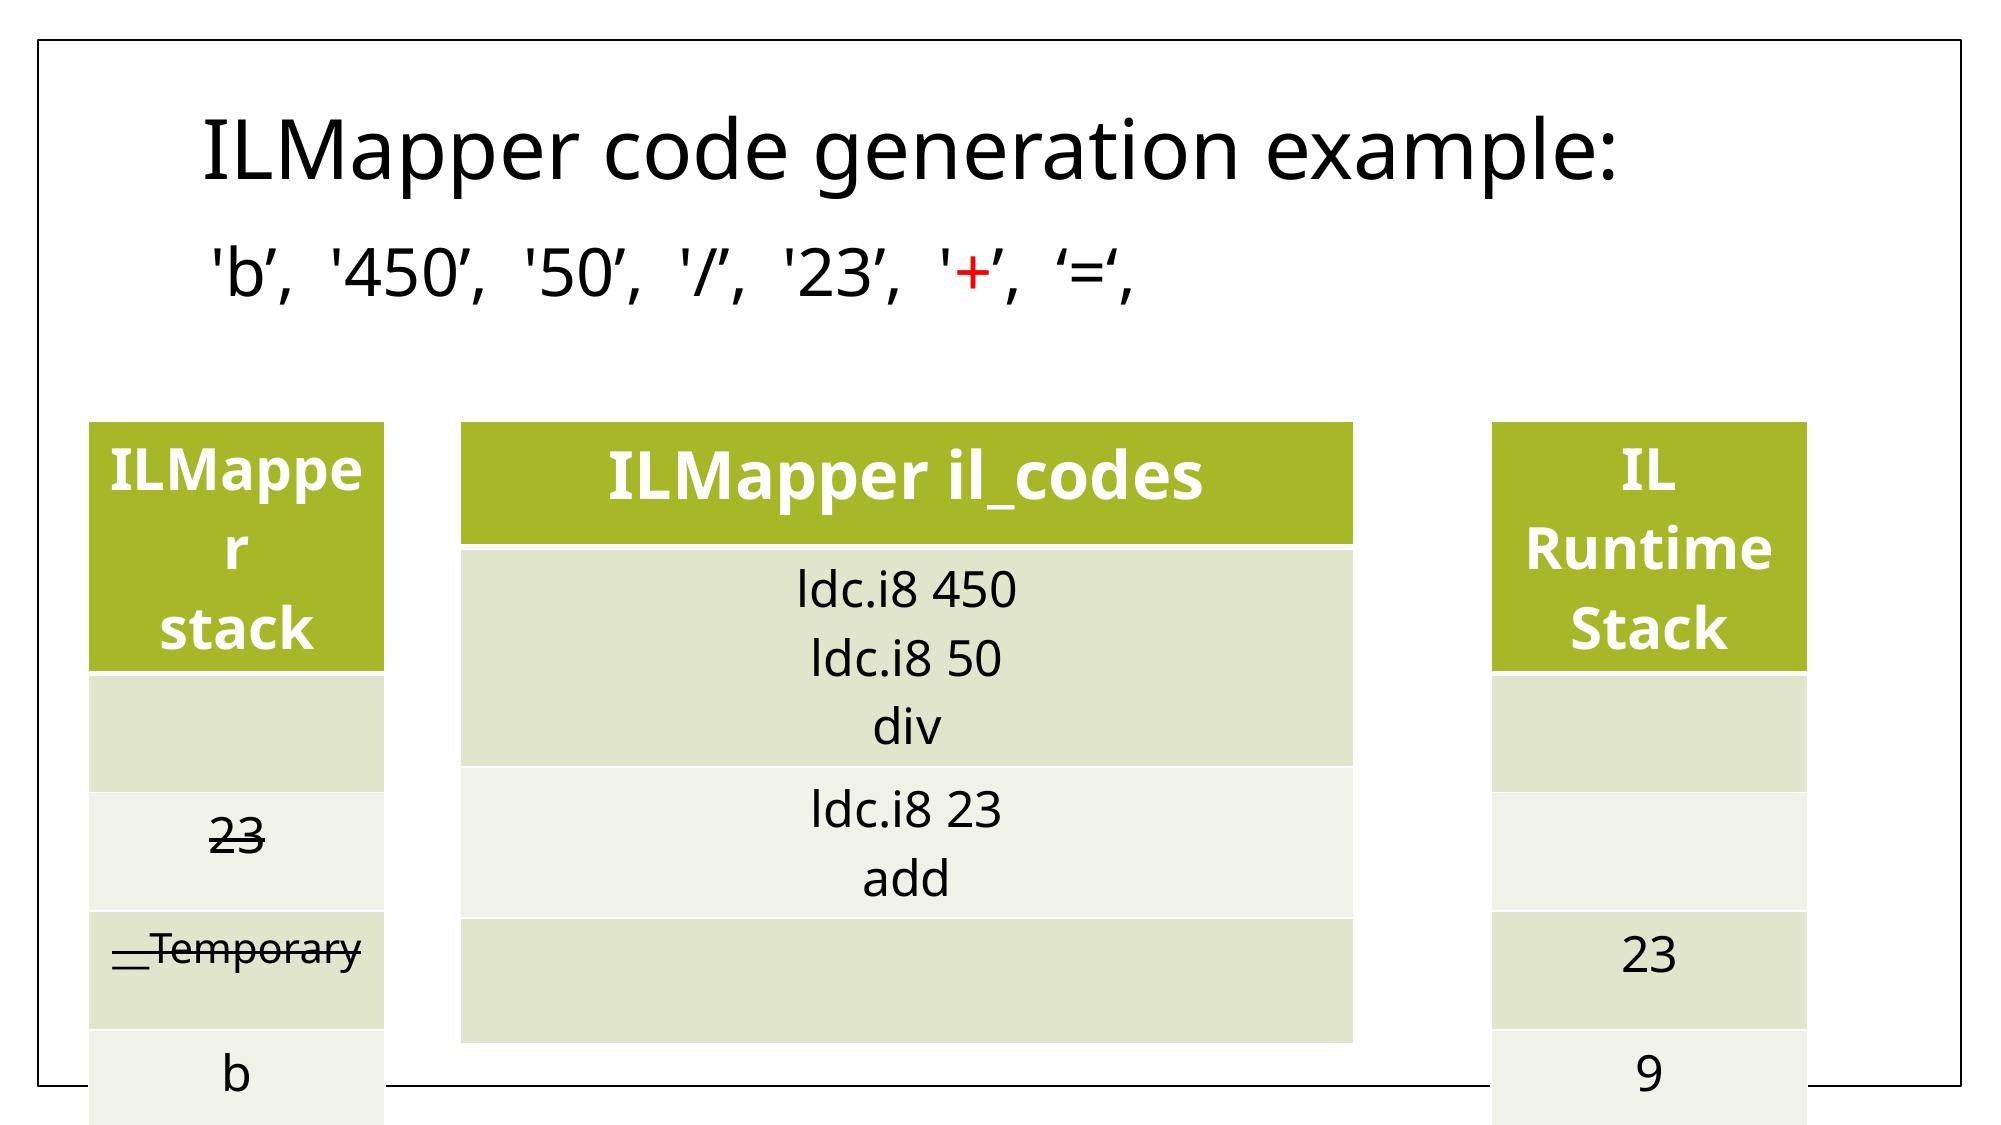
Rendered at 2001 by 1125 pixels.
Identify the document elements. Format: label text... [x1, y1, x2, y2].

table_cell ldc.i8 23 add [461, 768, 1353, 917]
table_header IL Runtime Stack [1492, 422, 1807, 671]
title ILMapper code generation example: [187, 99, 1808, 206]
table_cell [461, 919, 1353, 1043]
table_cell ldc.i8 450 ldc.i8 50 div [461, 550, 1353, 766]
table_header ILMapper stack [89, 422, 384, 671]
table_cell 23 [89, 793, 384, 910]
list 'b’, '450’, '50’, '/’, '23’, '+’, ‘=‘, [187, 231, 1386, 403]
table_cell 9 [1492, 1031, 1807, 1125]
table_cell 23 [1492, 912, 1807, 1029]
table_cell [89, 676, 384, 792]
table_cell [1492, 793, 1807, 910]
table_cell __Temporary [89, 912, 384, 1029]
table_cell b [89, 1031, 384, 1125]
table_header ILMapper il_codes [461, 422, 1353, 544]
table_cell [1492, 676, 1807, 792]
